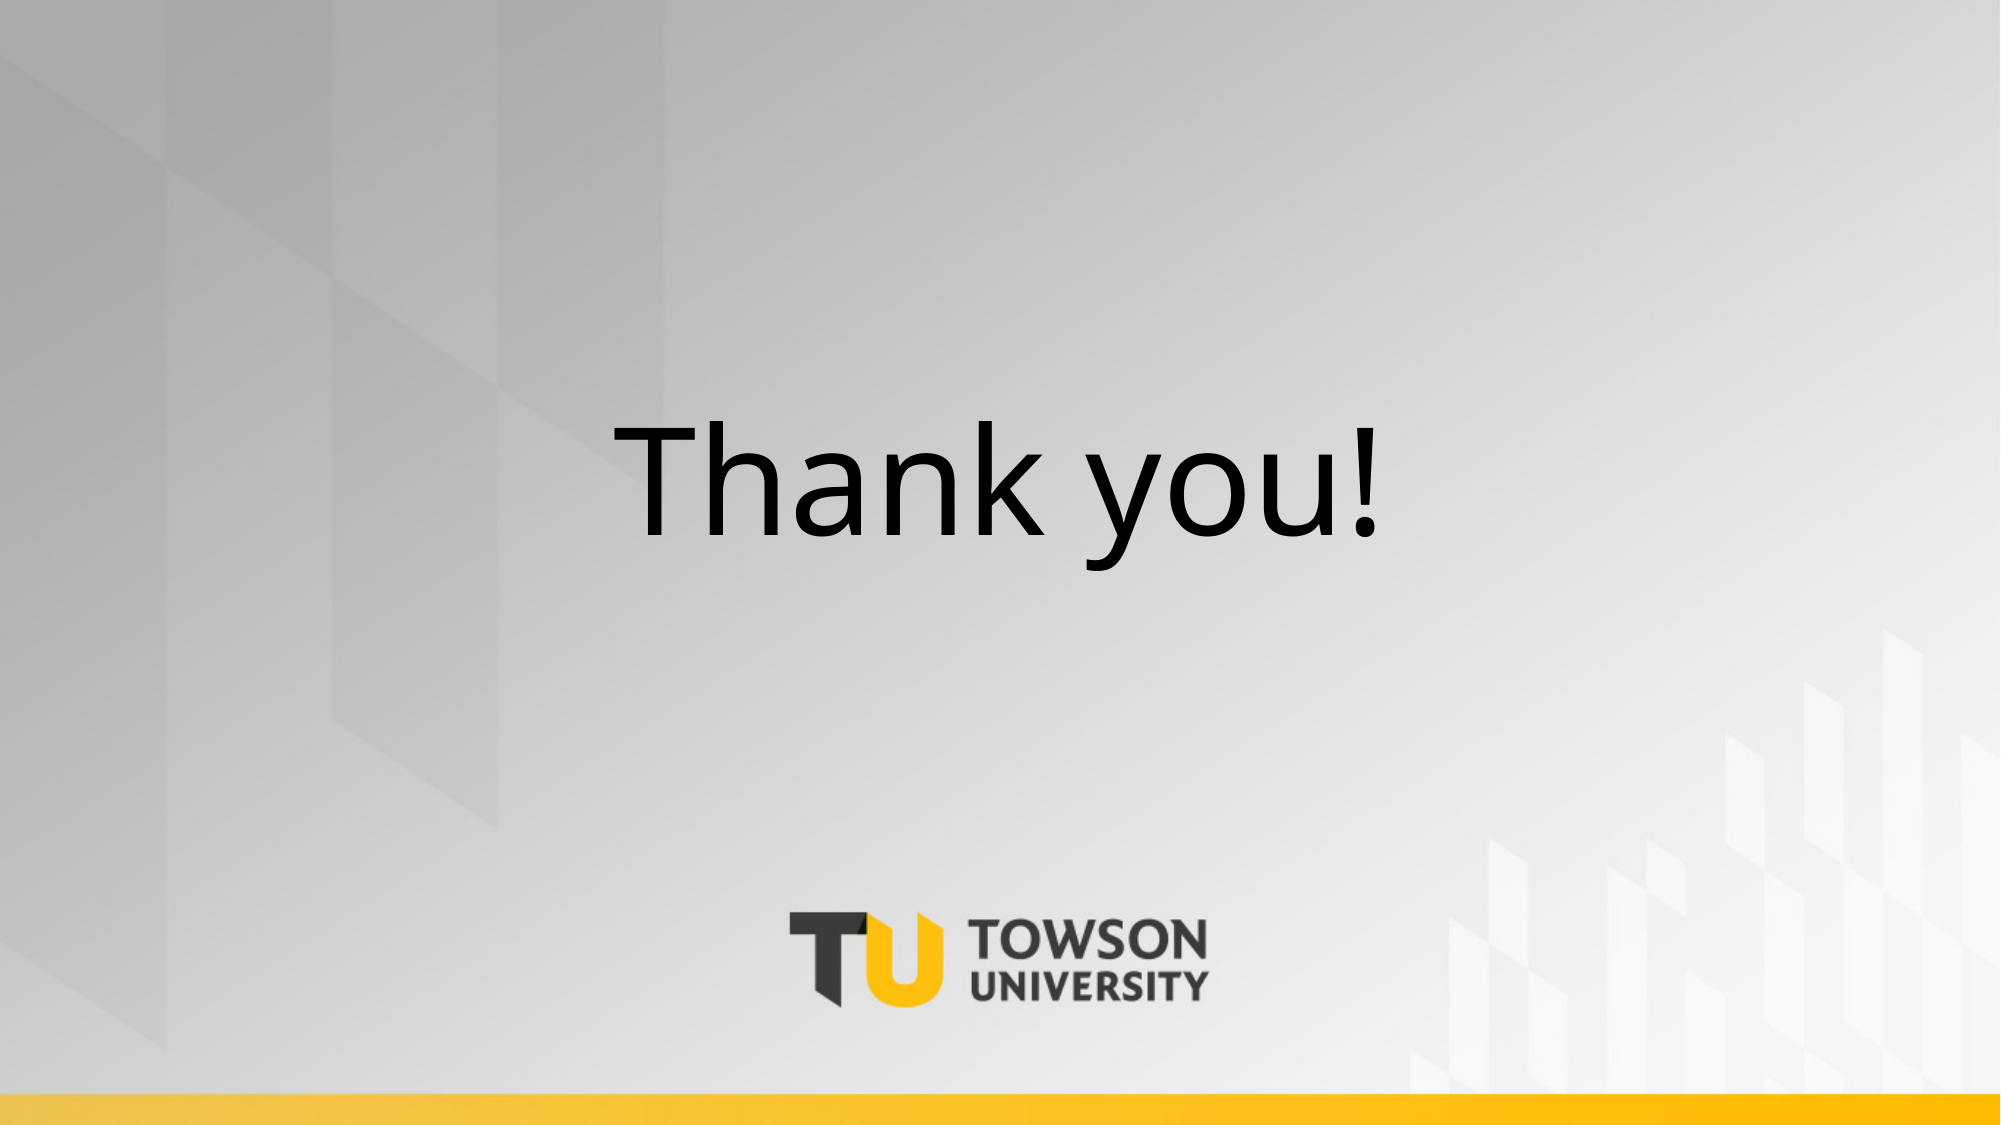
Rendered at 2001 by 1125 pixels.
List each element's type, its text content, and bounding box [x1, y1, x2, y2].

picture [0, 0, 2001, 1125]
title Thank you! [150, 184, 1850, 576]
